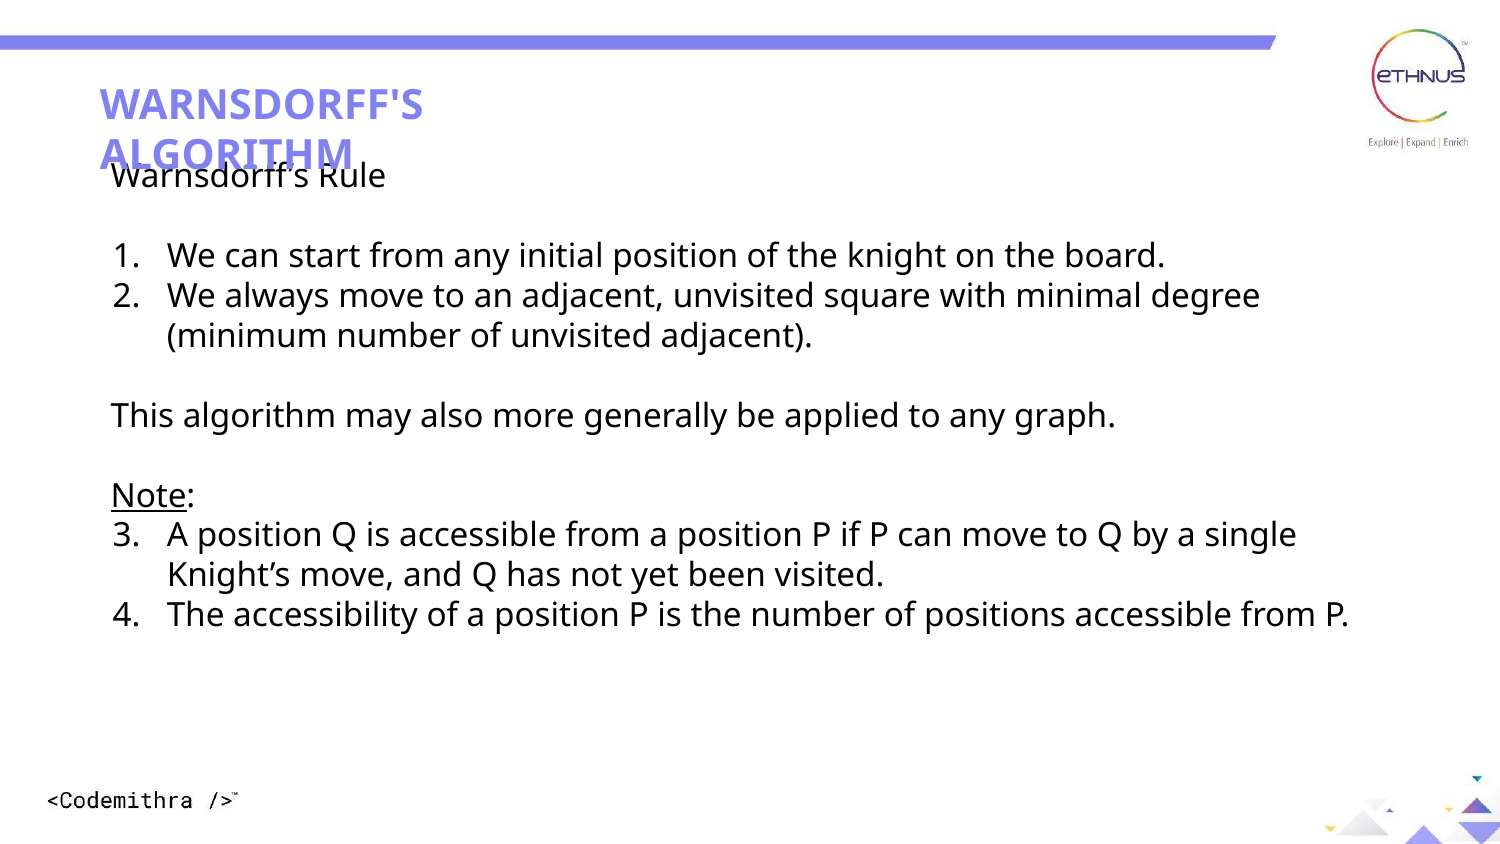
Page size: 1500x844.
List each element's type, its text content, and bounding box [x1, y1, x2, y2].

text_box Warnsdorff’s Rule We can start from any initial position of the knight on the board. We always move to an adjacent, unvisited square with minimal degree (minimum number of unvisited adjacent). This algorithm may also more generally be applied to any graph. Note: A position Q is accessible from a position P if P can move to Q by a single Knight’s move, and Q has not yet been visited. The accessibility of a position P is the number of positions accessible from P. [95, 146, 1428, 761]
picture [0, 1, 1500, 844]
text_box WARNSDORFF'S ALGORITHM [84, 62, 680, 193]
